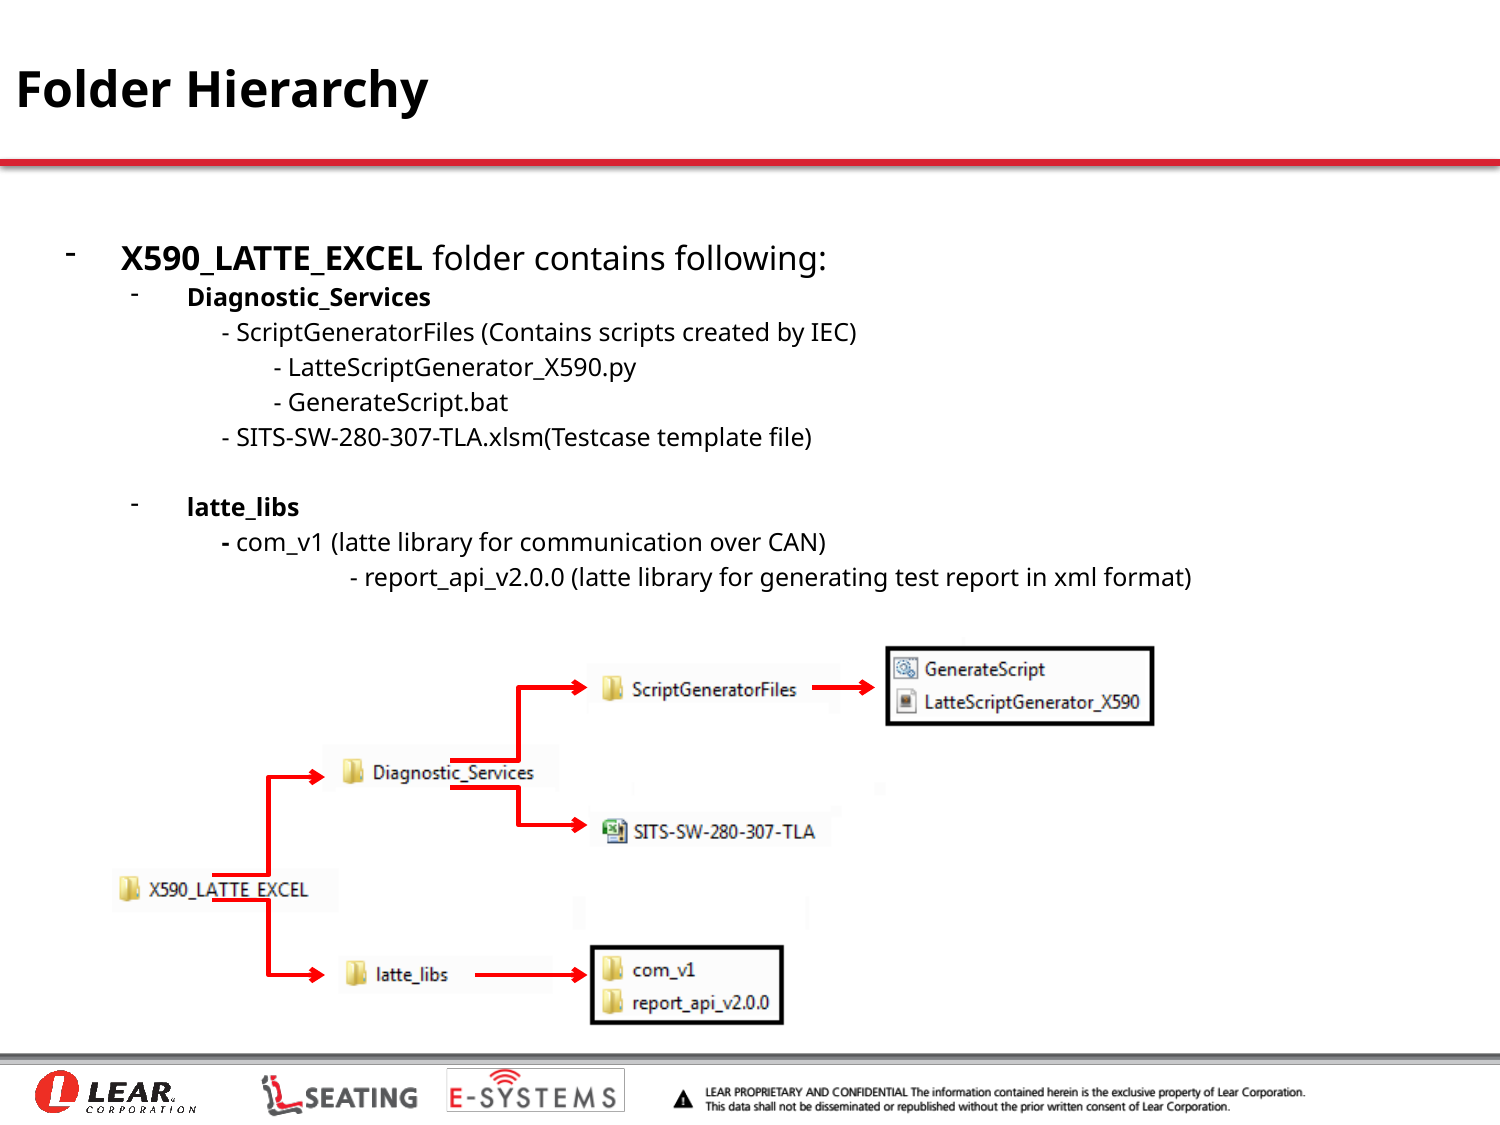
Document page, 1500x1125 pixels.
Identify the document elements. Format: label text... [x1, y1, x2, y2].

picture [33, 1068, 197, 1115]
title Folder Hierarchy [0, 0, 1500, 125]
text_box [449, 687, 588, 761]
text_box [449, 787, 588, 826]
text_box X590_LATTE_EXCEL folder contains following: Diagnostic_Services - ScriptGeneratorFiles (Contains scripts created by IEC) - LatteScriptGenerator_X590.py - GenerateScript.bat - SITS-SW-280-307-TLA.xlsm(Testcase template file) latte_libs - com_v1 (latte library for communication over CAN) - report_api_v2.0.0 (latte library for generating test report in xml format) [49, 187, 1400, 638]
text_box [212, 776, 326, 876]
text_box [212, 899, 326, 976]
picture [112, 637, 1165, 1033]
